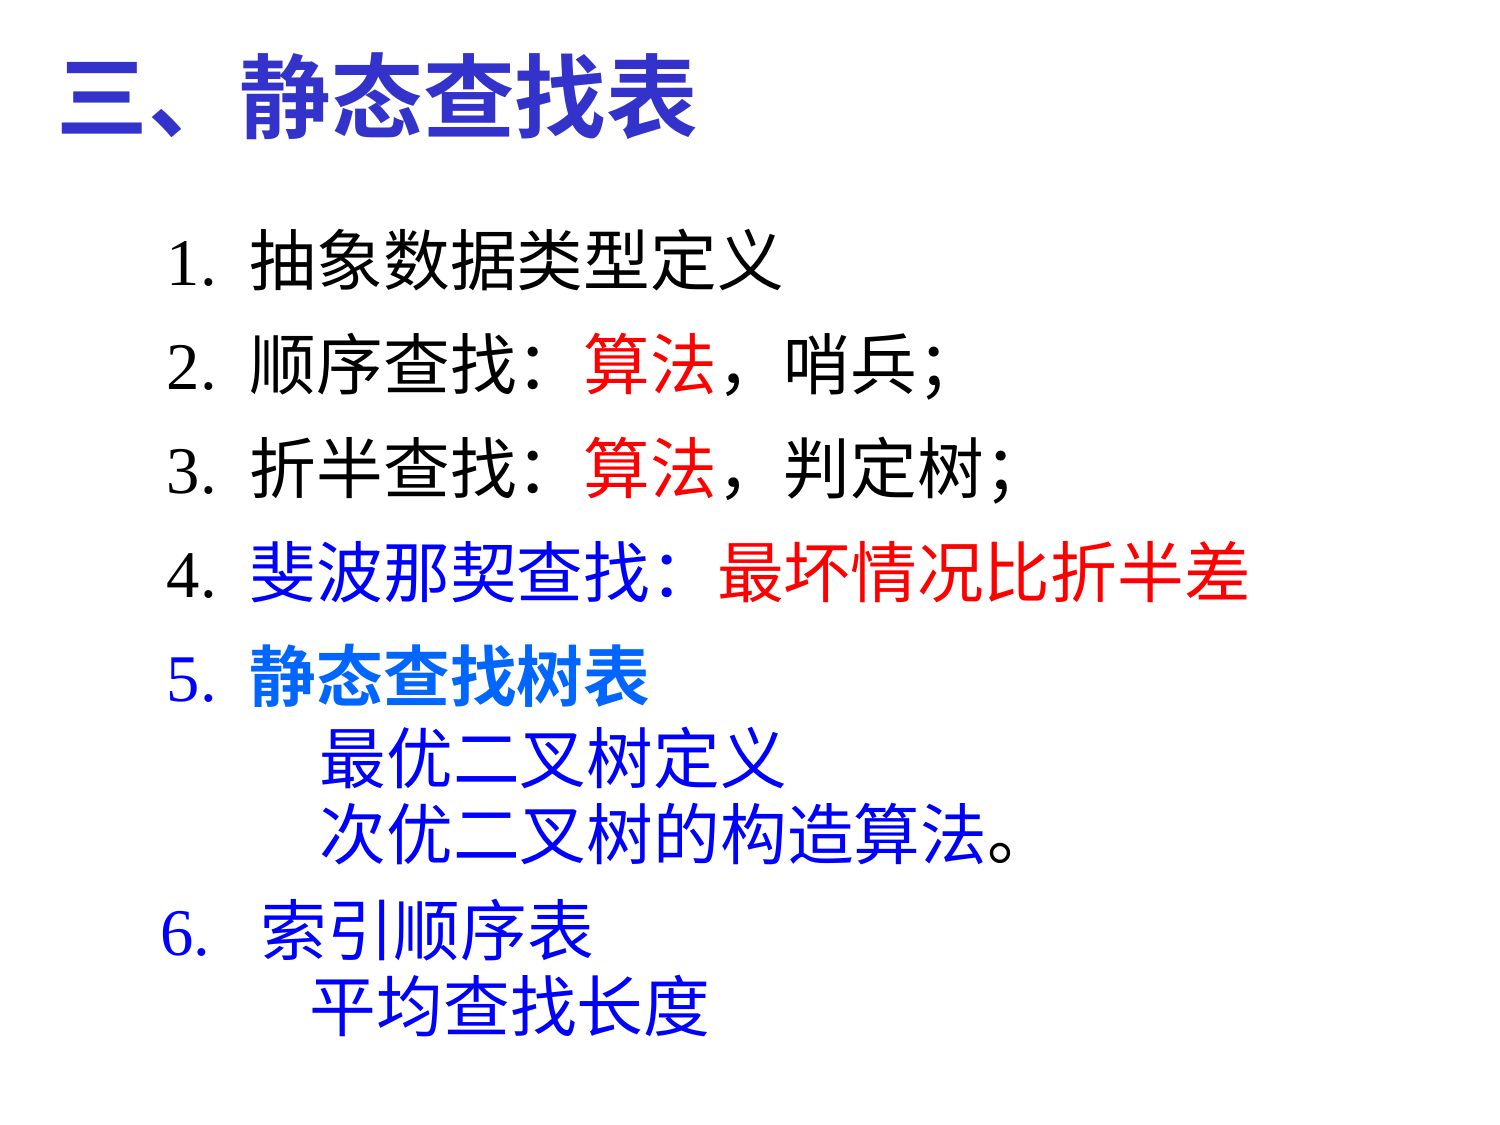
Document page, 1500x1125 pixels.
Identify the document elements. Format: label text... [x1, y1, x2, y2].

text_box 最优二叉树定义 次优二叉树的构造算法。 [229, 715, 1182, 883]
text_box 6. 索引顺序表 平均查找长度 [129, 887, 960, 1055]
text_box 1. 抽象数据类型定义 2. 顺序查找：算法，哨兵； 3. 折半查找：算法，判定树； 4. 斐波那契查找：最坏情况比折半差 5. 静态查找树表 [135, 187, 1432, 722]
text_box 三、静态查找表 [41, 40, 838, 160]
